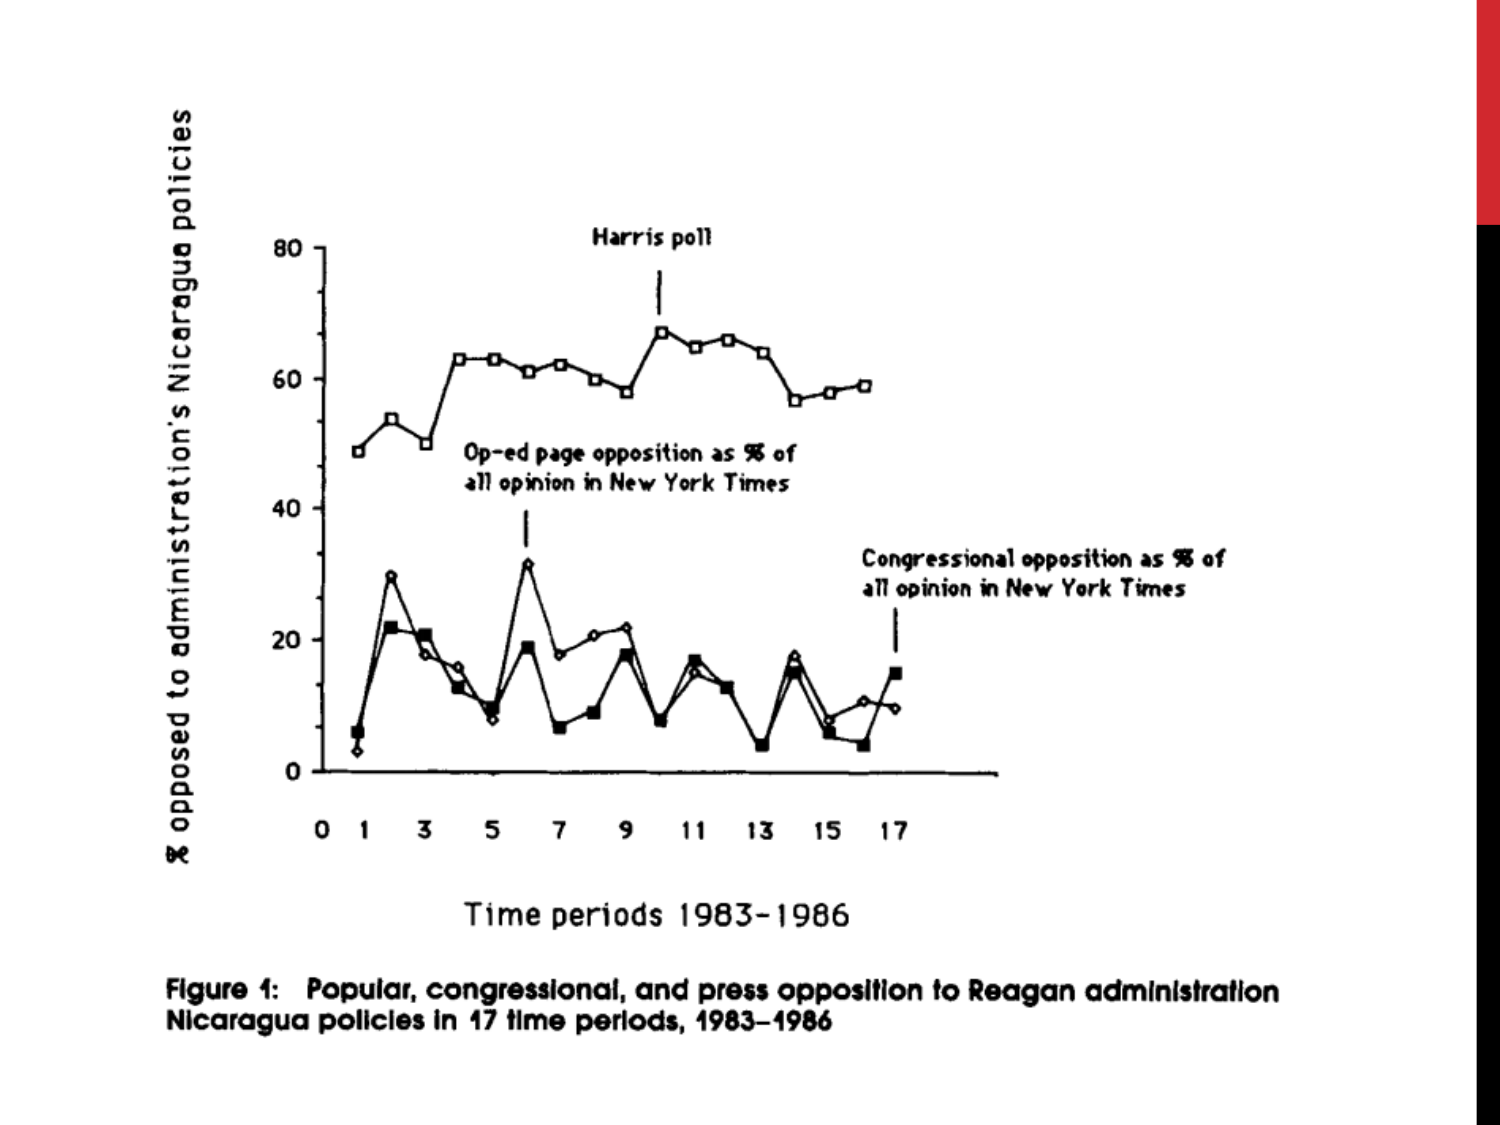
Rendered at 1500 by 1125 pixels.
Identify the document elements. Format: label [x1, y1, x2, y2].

list [0, 97, 1500, 1052]
